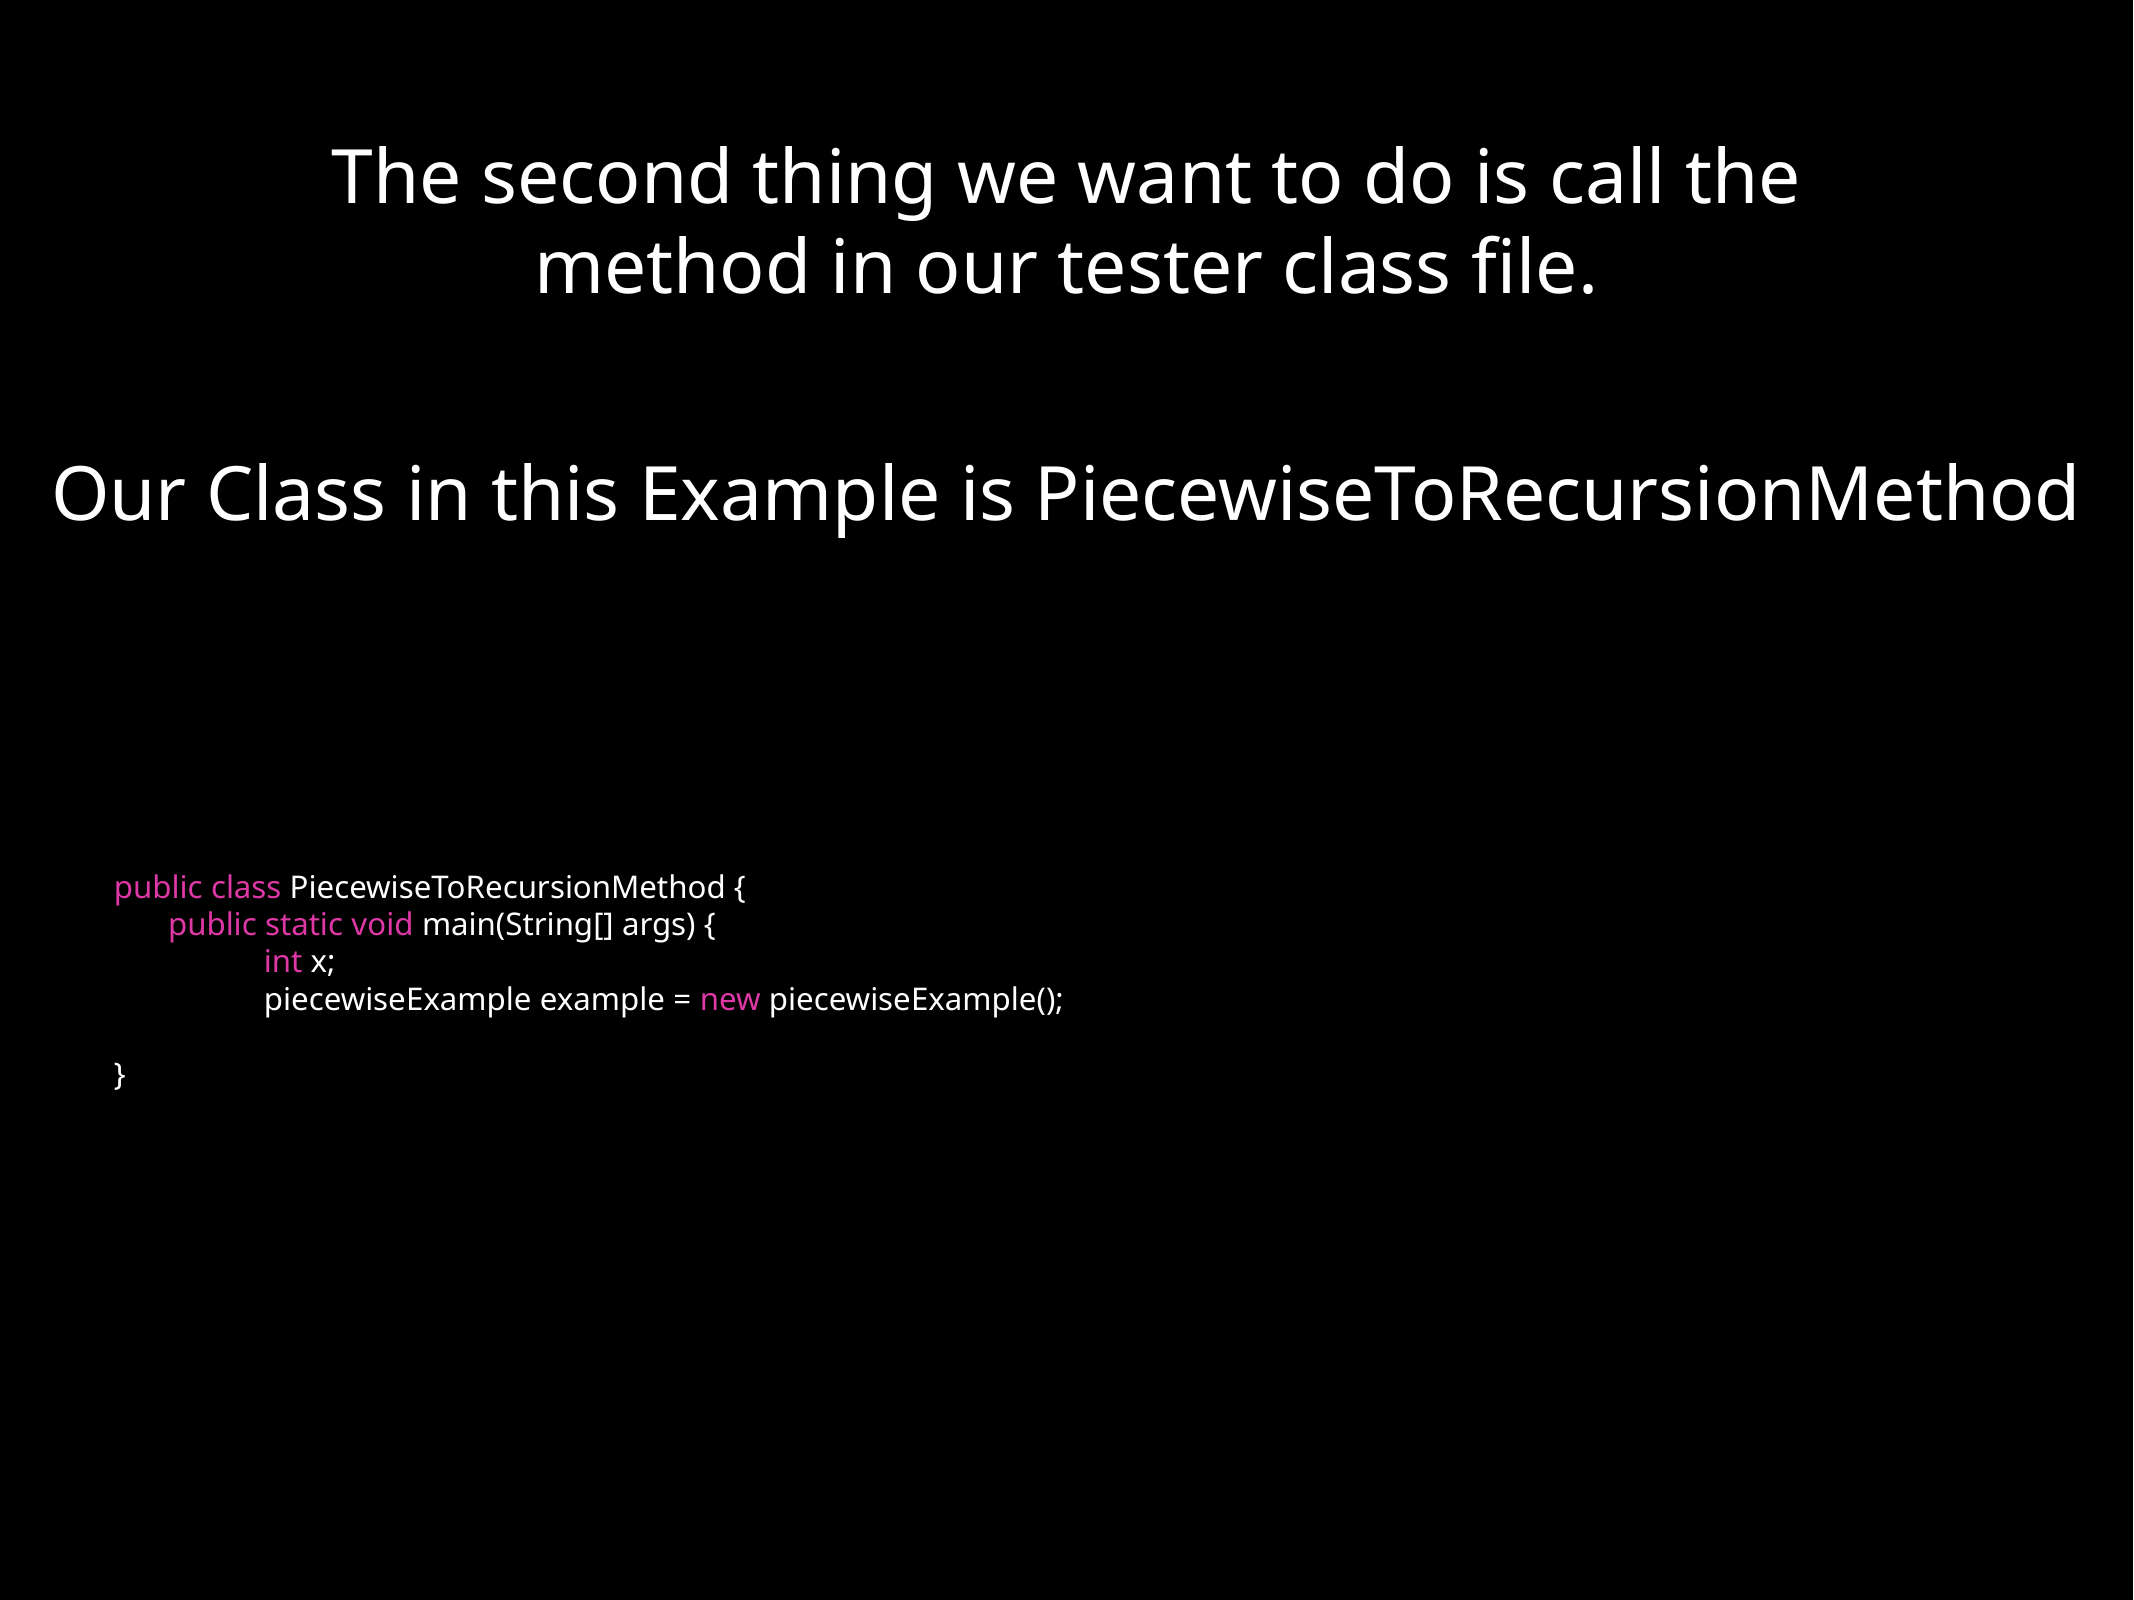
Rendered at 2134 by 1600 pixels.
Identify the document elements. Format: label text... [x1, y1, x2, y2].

text_box The second thing we want to do is call the method in our tester class file. [215, 120, 1918, 318]
text_box public class PiecewiseToRecursionMethod { public static void main(String[] args) { int x; piecewiseExample example = new piecewiseExample(); } [105, 858, 2028, 1100]
text_box Our Class in this Example is PiecewiseToRecursionMethod [42, 437, 2091, 544]
